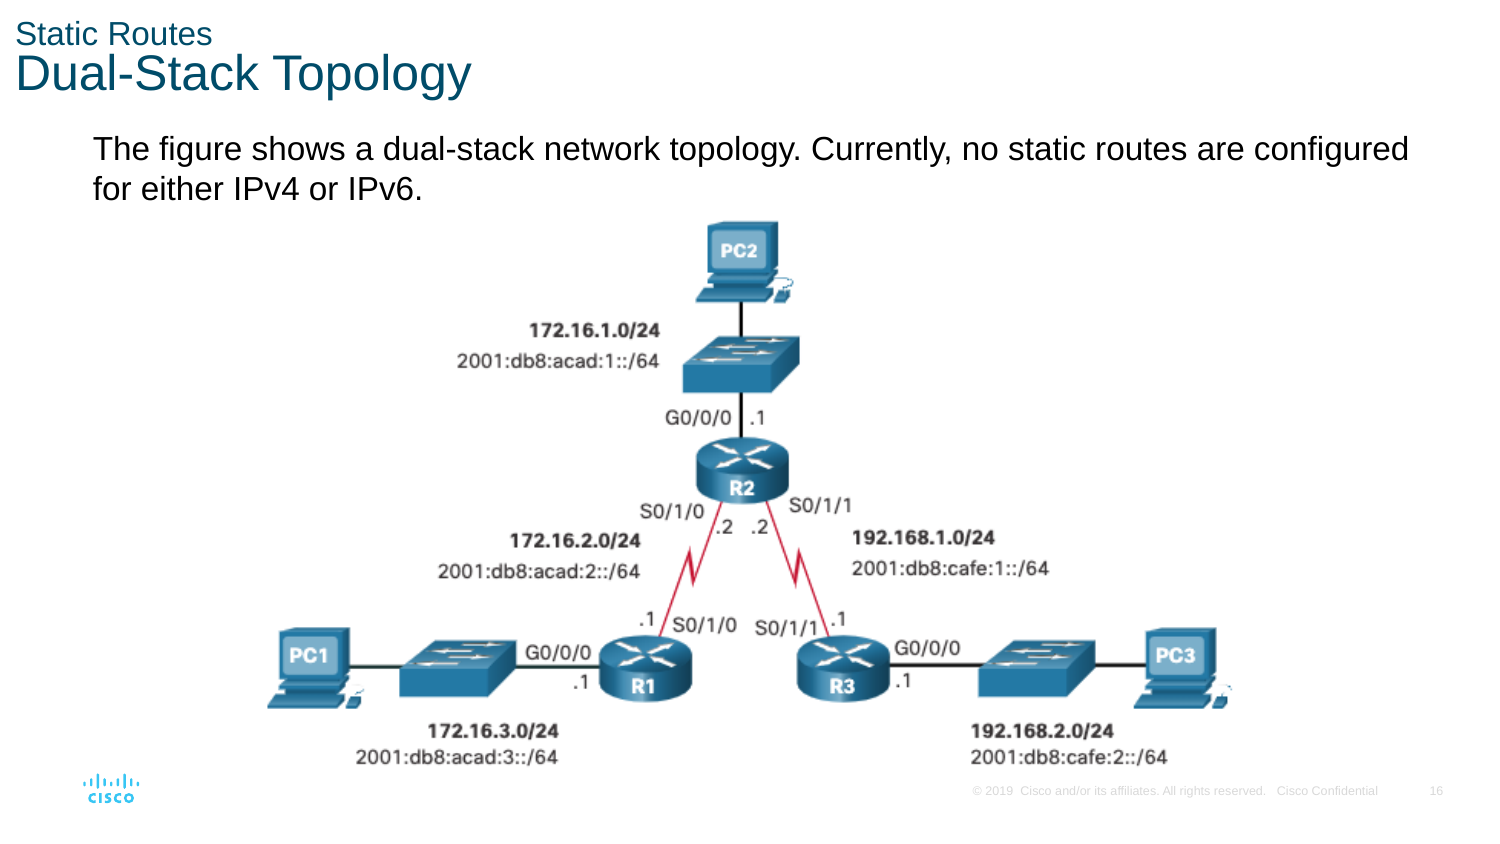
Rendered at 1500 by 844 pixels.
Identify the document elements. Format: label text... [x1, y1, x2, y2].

picture [256, 209, 1244, 775]
title Static Routes Dual-Stack Topology [0, 0, 1369, 121]
list The figure shows a dual-stack network topology. Currently, no static routes are configured for either IPv4 or IPv6. [77, 120, 1437, 230]
